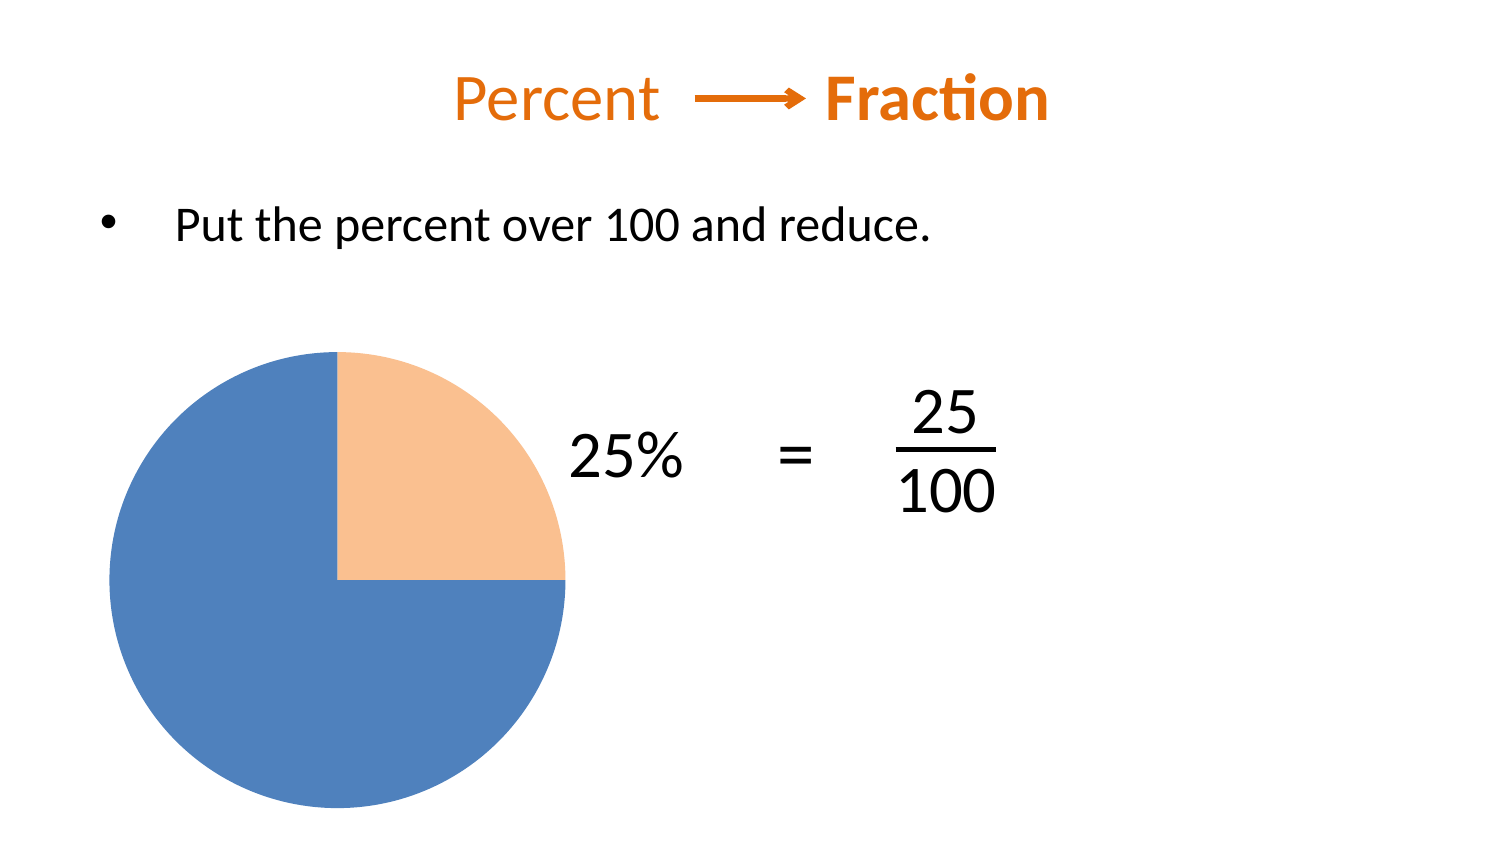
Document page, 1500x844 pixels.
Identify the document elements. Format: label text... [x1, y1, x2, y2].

text_box 25% [579, 403, 700, 499]
text_box Percent Fraction [438, 46, 1066, 142]
text_box Put the percent over 100 and reduce. [85, 183, 948, 259]
text_box = [762, 396, 830, 502]
text_box 25 [897, 359, 995, 438]
chart [99, 313, 576, 844]
text_box 100 [880, 438, 1012, 534]
